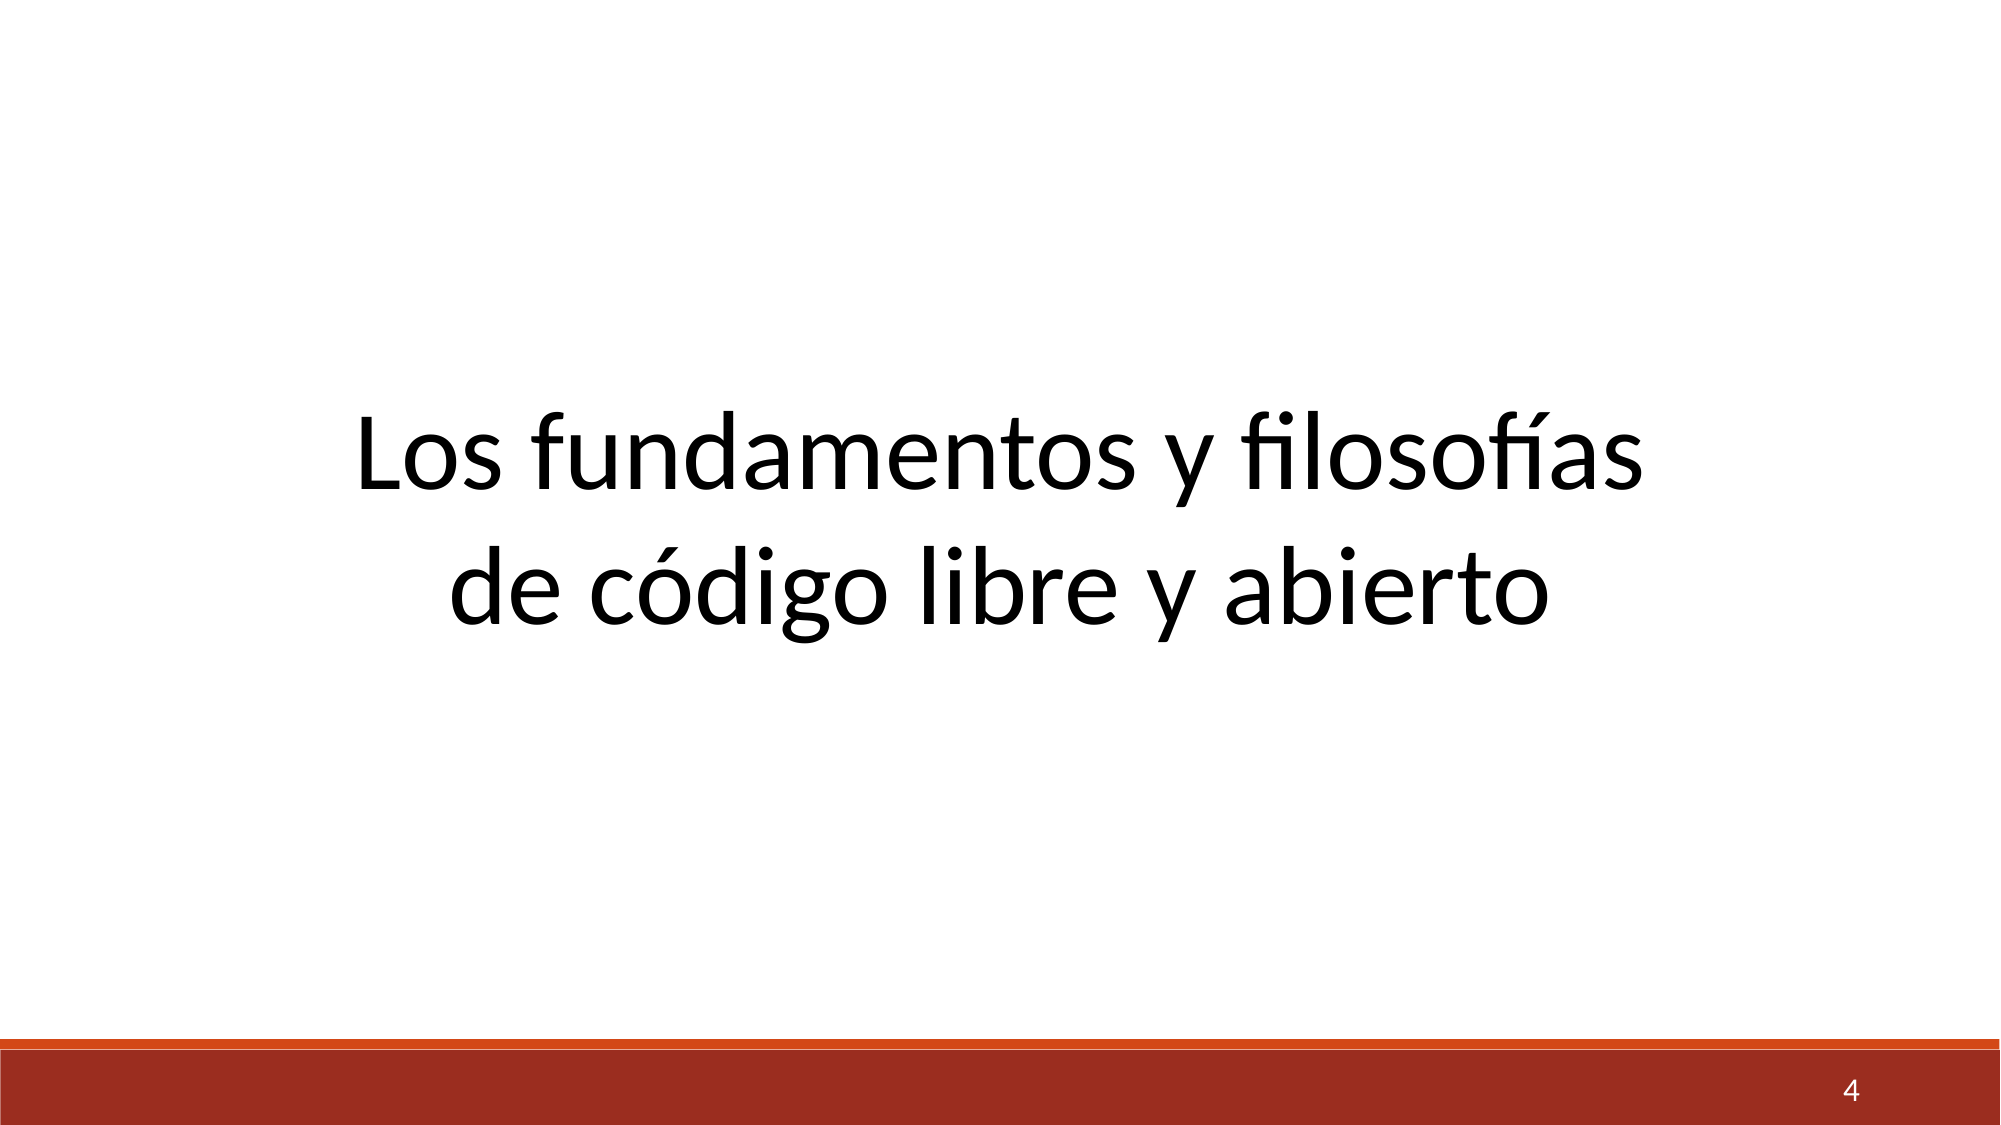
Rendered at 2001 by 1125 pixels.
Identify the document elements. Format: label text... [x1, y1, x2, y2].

slide_number 4 [126, 1061, 1875, 1115]
text_box Los fundamentos y filosofías de código libre y abierto [339, 369, 1662, 655]
